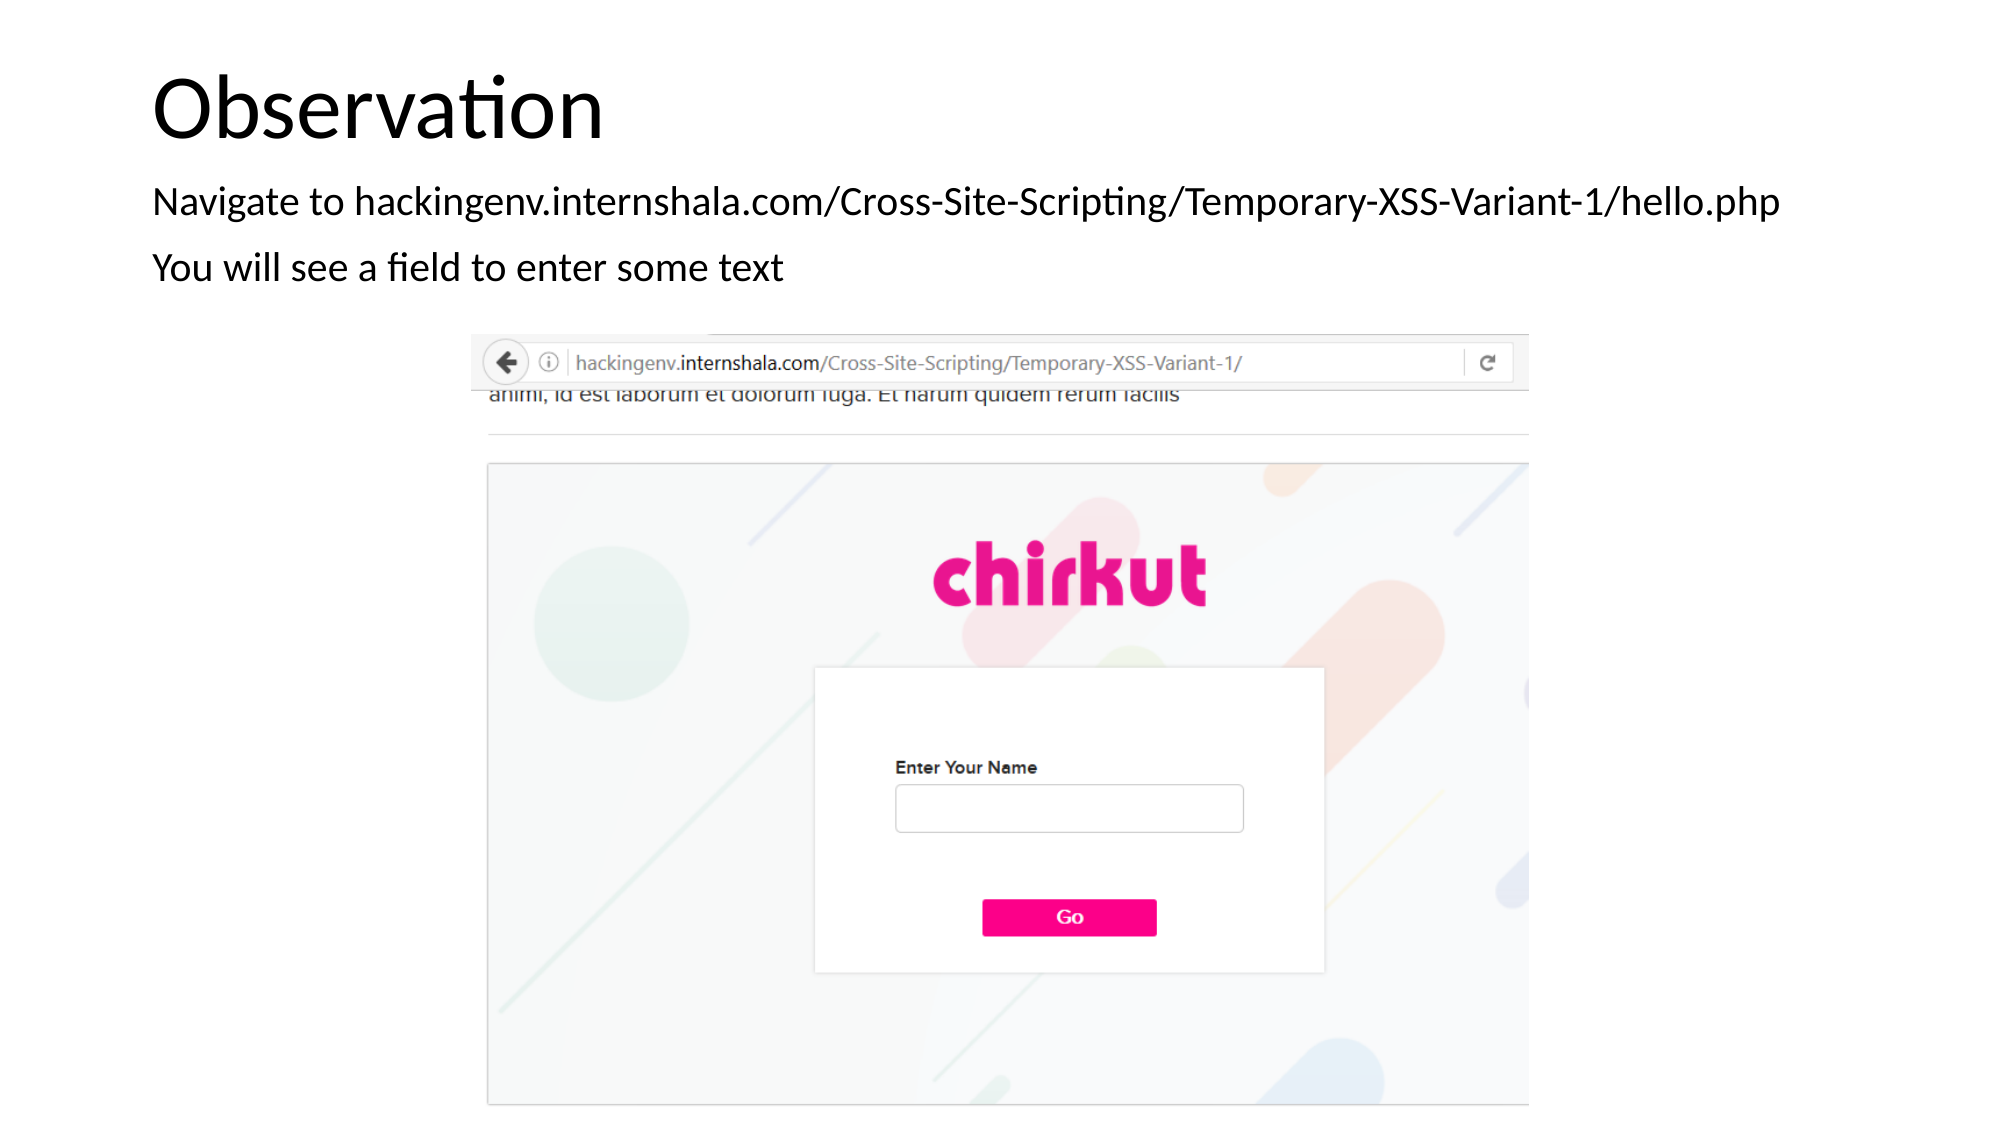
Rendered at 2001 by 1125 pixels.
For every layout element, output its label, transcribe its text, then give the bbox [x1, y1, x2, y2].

list Navigate to hackingenv.internshala.com/Cross-Site-Scripting/Temporary-XSS-Variant-1/hello.php You will see a field to enter some text [137, 172, 1863, 887]
picture [470, 334, 1530, 1125]
title Observation [137, 0, 1863, 172]
